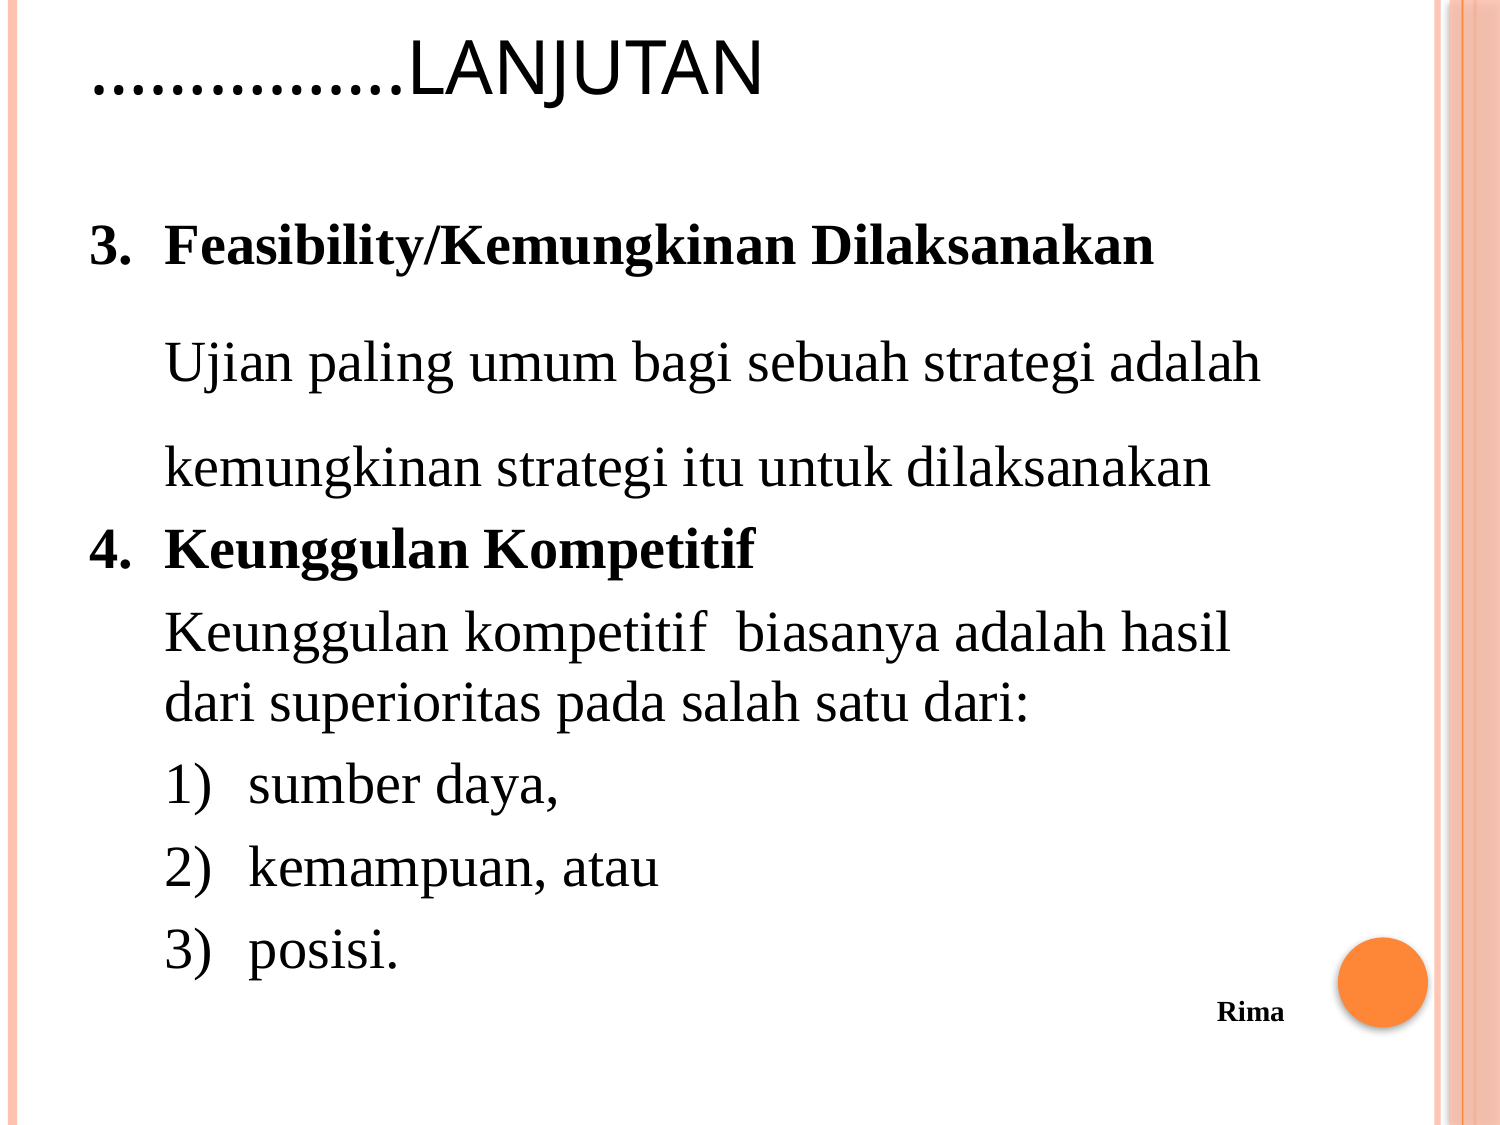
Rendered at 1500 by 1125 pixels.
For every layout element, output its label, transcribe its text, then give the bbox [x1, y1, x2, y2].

list Feasibility/Kemungkinan Dilaksanakan Ujian paling umum bagi sebuah strategi adalah kemungkinan strategi itu untuk dilaksanakan Keunggulan Kompetitif Keunggulan kompetitif biasanya adalah hasil dari superioritas pada salah satu dari: sumber daya, kemampuan, atau posisi. Rima [75, 164, 1300, 1062]
title …………….Lanjutan [75, 45, 1300, 118]
